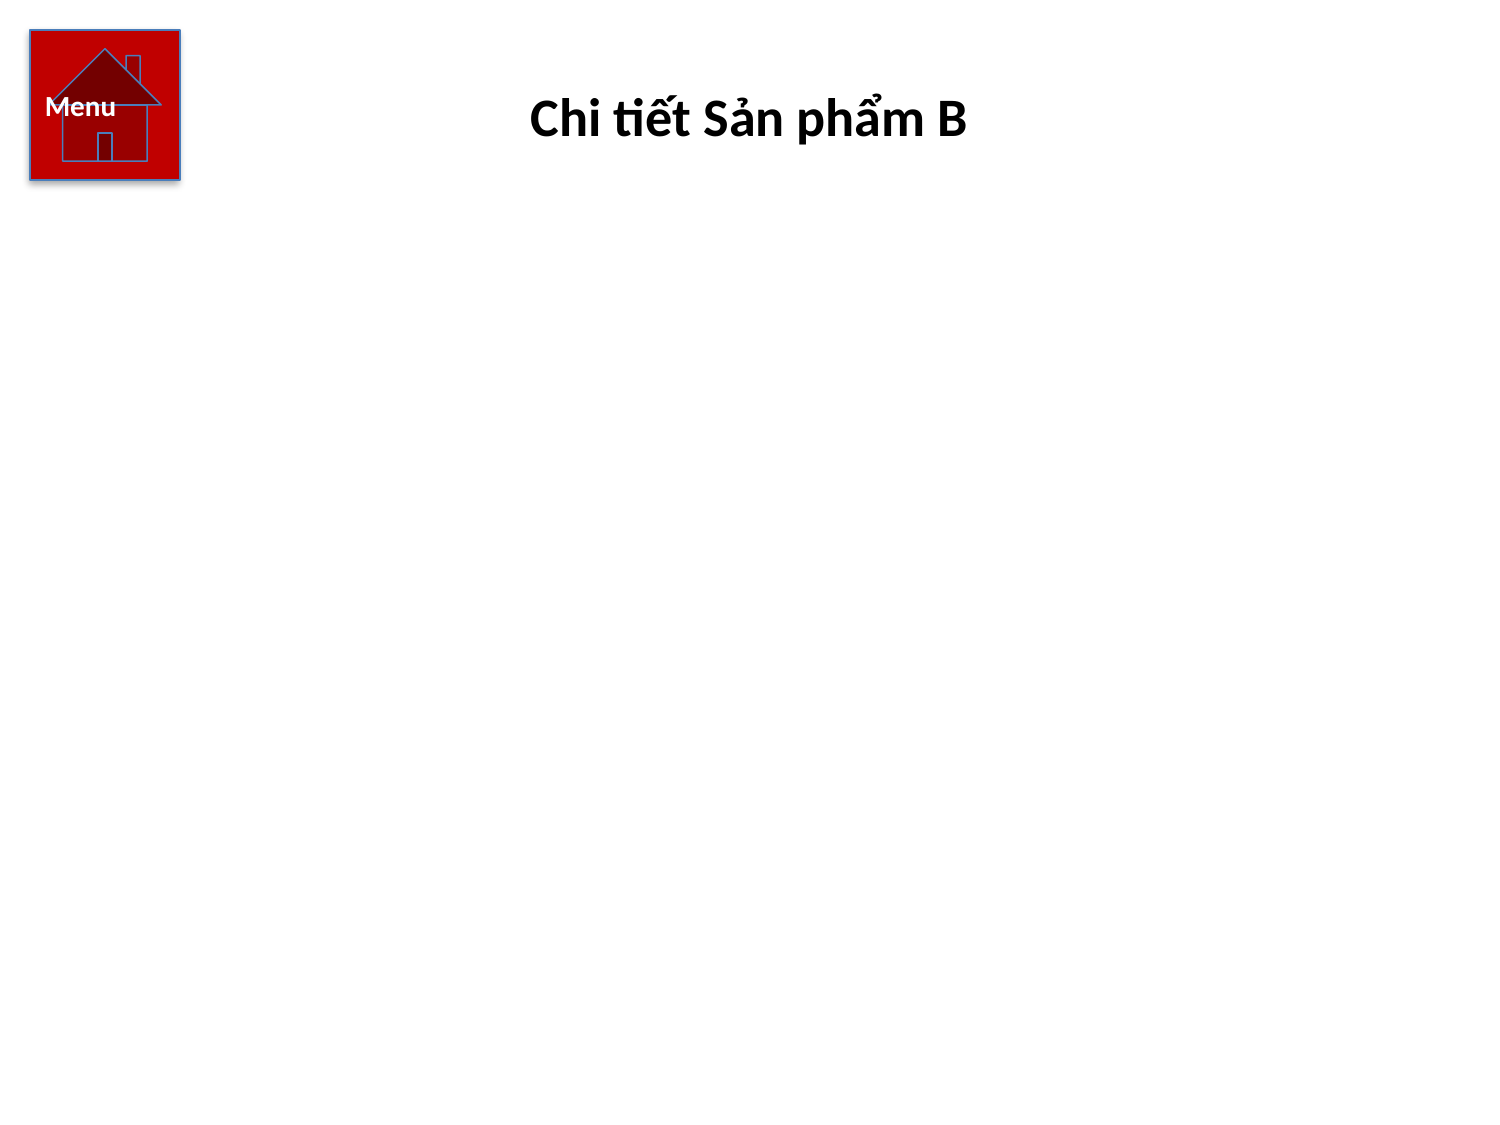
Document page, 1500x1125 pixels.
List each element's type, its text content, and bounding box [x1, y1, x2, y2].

text_box Chi tiết Sản phẩm B [515, 74, 985, 155]
text_box Menu [29, 29, 181, 181]
